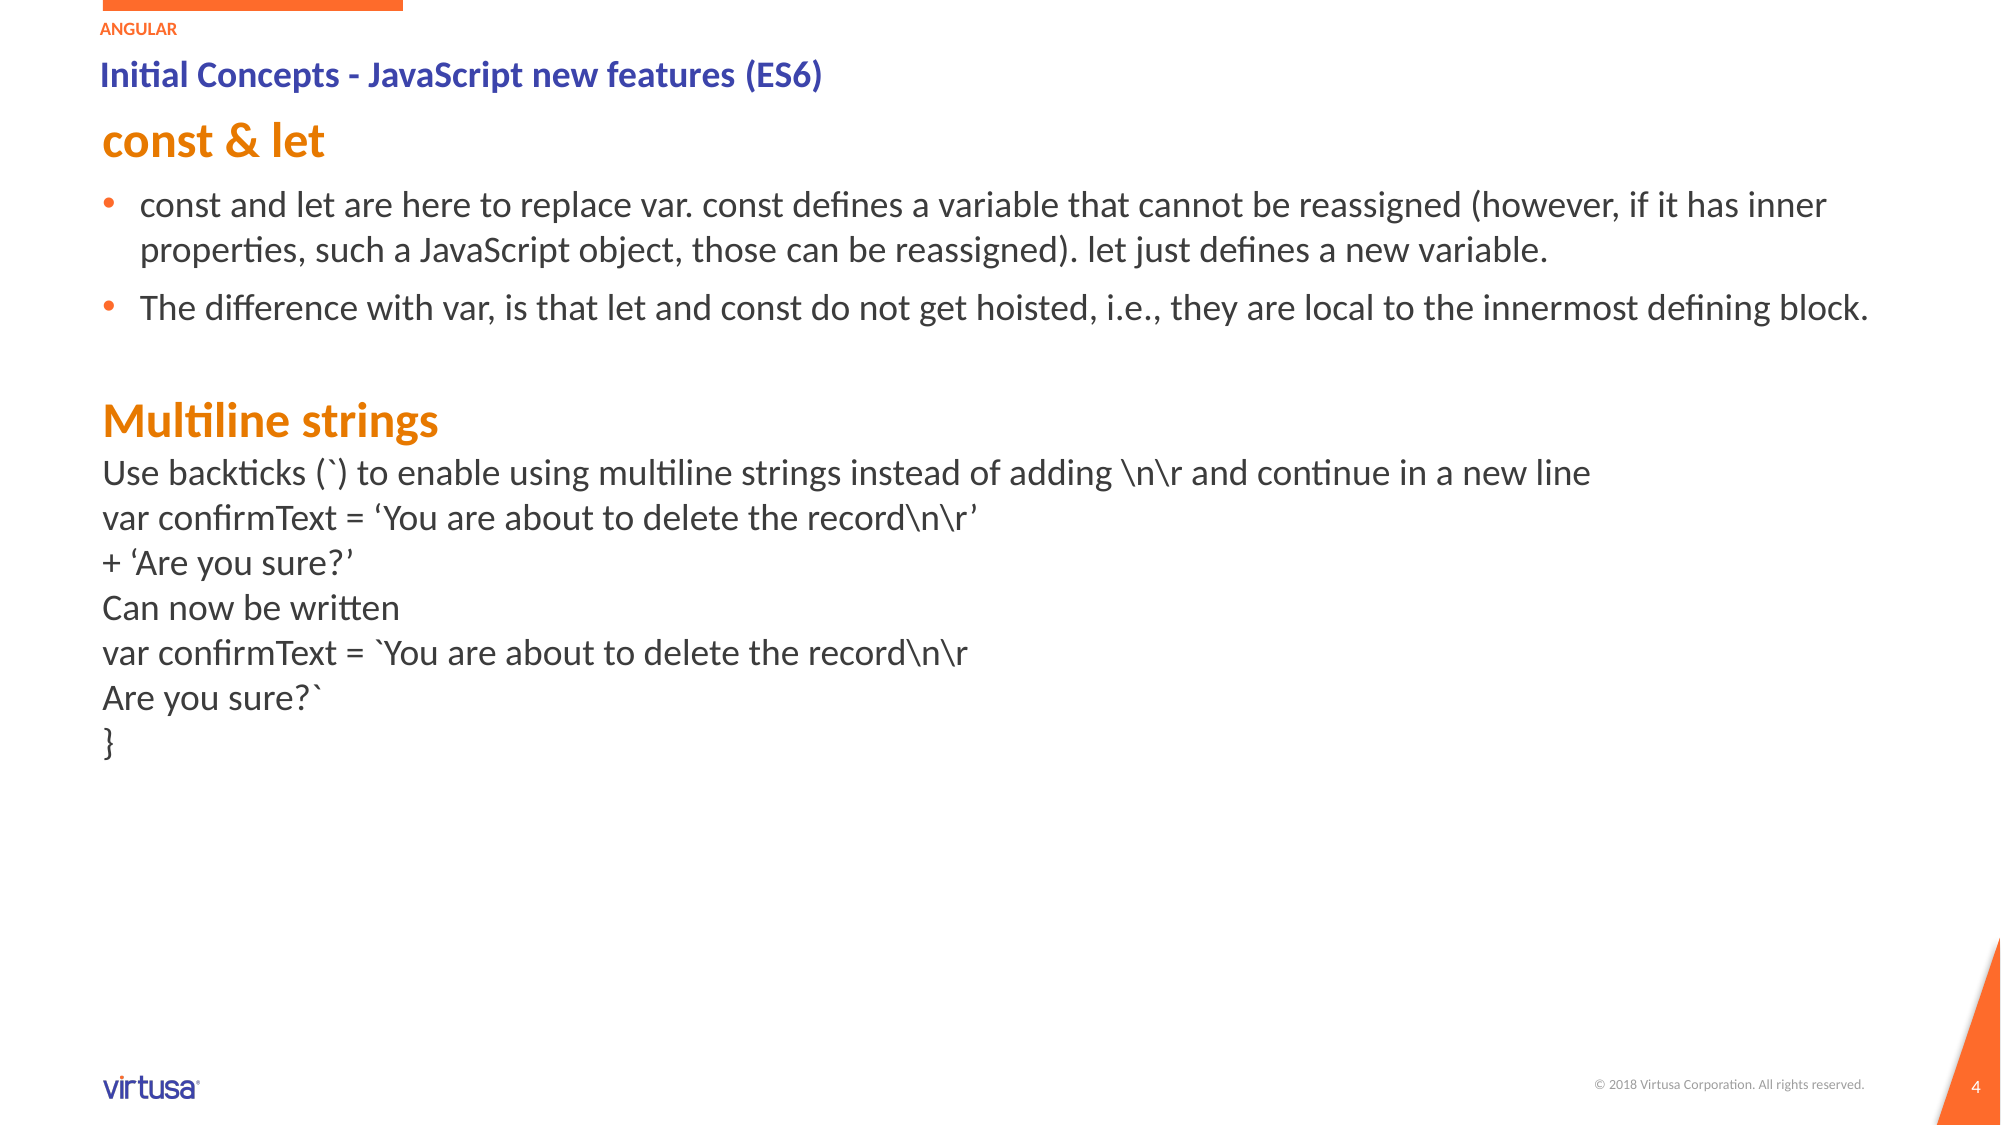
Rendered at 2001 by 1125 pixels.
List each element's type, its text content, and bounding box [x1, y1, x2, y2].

list angular [99, 12, 1900, 62]
picture [103, 1075, 200, 1099]
text_box const & let const and let are here to replace var. const defines a variable that cannot be reassigned (however, if it has inner properties, such a JavaScript object, those can be reassigned). let just defines a new variable. The difference with var, is that let and const do not get hoisted, i.e., they are local to the innermost defining block. Multiline strings Use backticks (`) to enable using multiline strings instead of adding \n\r and continue in a new line var confirmText = ‘You are about to delete the record\n\r’ + ‘Are you sure?’ Can now be written var confirmText = `You are about to delete the record\n\r Are you sure?` } [87, 100, 1900, 771]
title Initial Concepts - JavaScript new features (ES6) [100, 50, 1900, 100]
